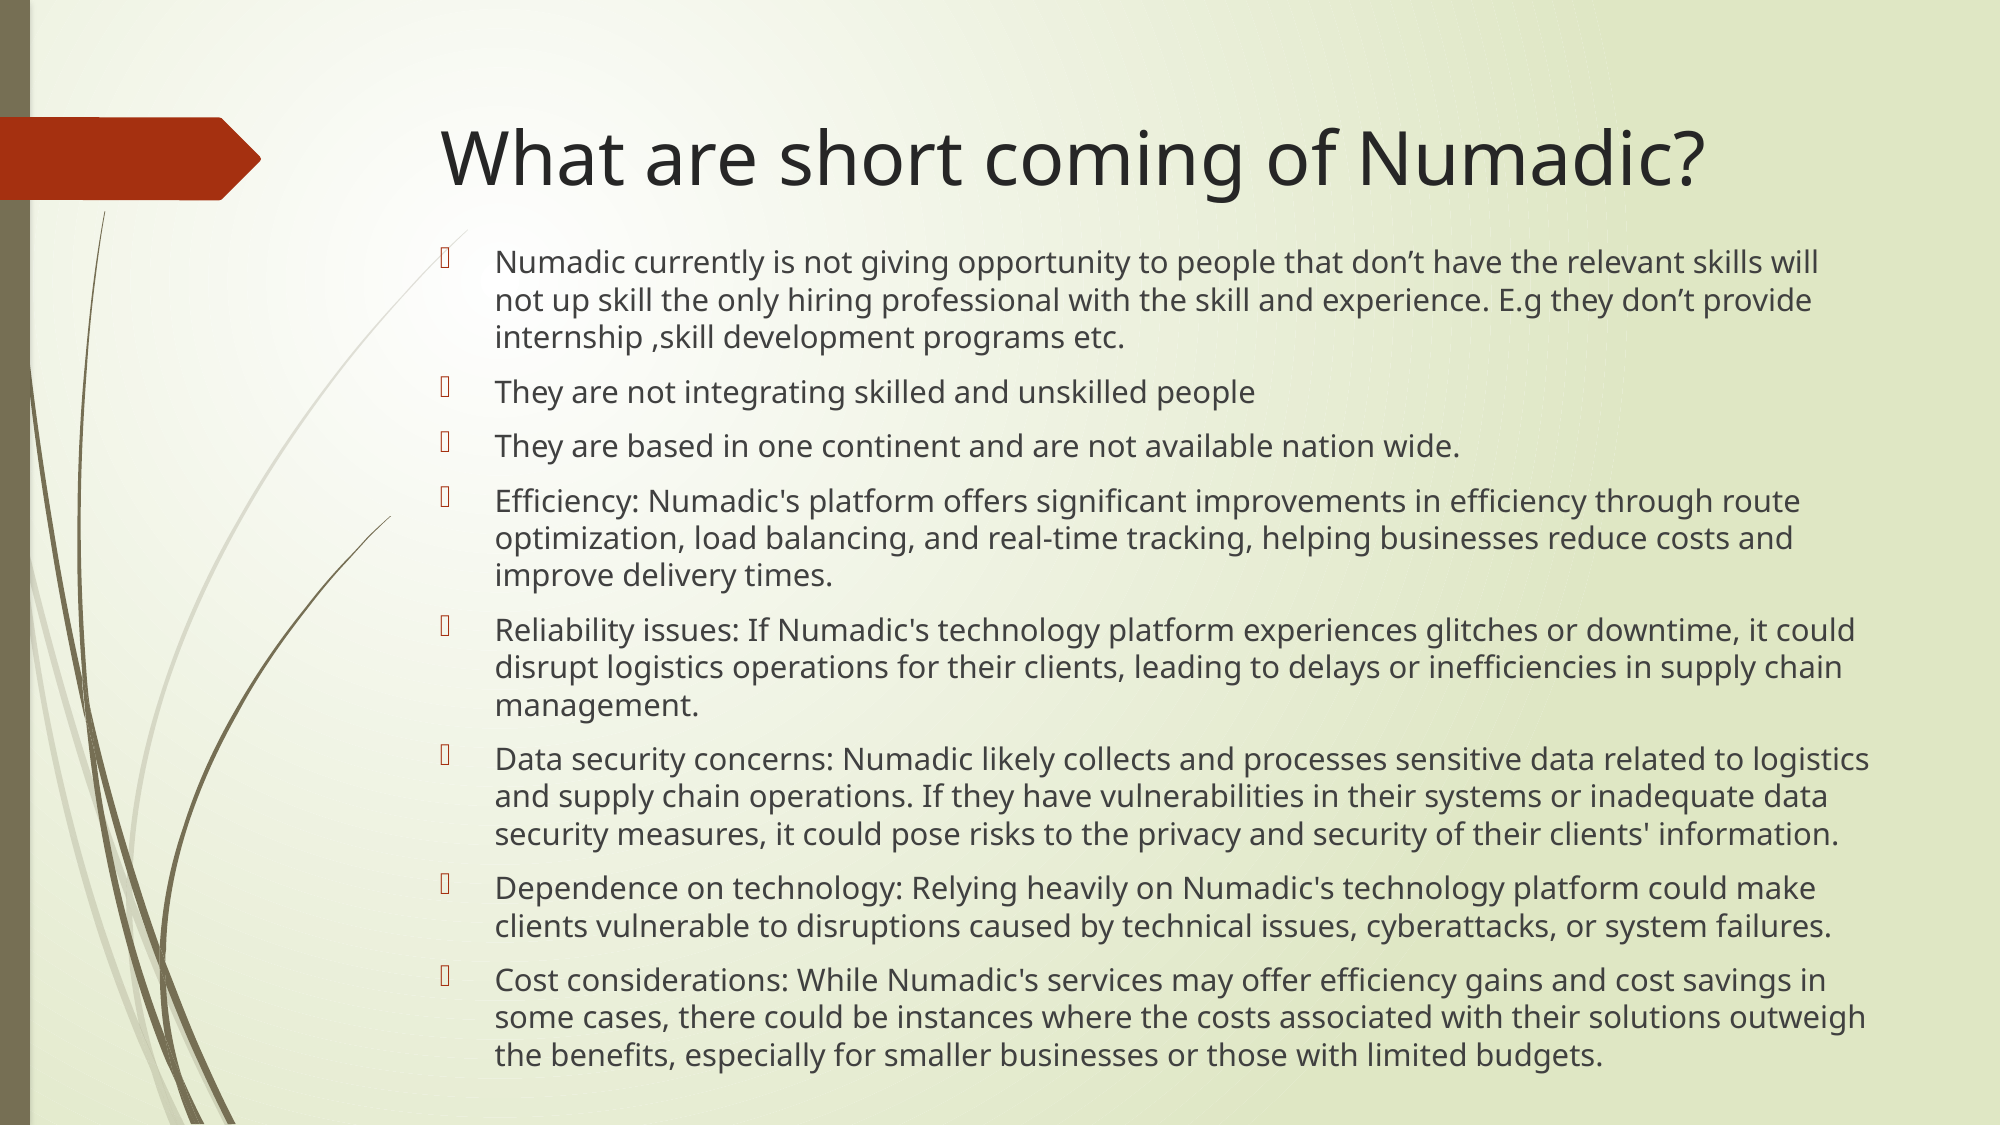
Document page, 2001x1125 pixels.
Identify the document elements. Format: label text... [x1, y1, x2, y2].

list Numadic currently is not giving opportunity to people that don’t have the relevant skills will not up skill the only hiring professional with the skill and experience. E.g they don’t provide internship ,skill development programs etc. They are not integrating skilled and unskilled people They are based in one continent and are not available nation wide. Efficiency: Numadic's platform offers significant improvements in efficiency through route optimization, load balancing, and real-time tracking, helping businesses reduce costs and improve delivery times. Reliability issues: If Numadic's technology platform experiences glitches or downtime, it could disrupt logistics operations for their clients, leading to delays or inefficiencies in supply chain management. Data security concerns: Numadic likely collects and processes sensitive data related to logistics and supply chain operations. If they have vulnerabilities in their systems or inadequate data security measures, it could pose risks to the privacy and security of their clients' information. Dependence on technology: Relying heavily on Numadic's technology platform could make clients vulnerable to disruptions caused by technical issues, cyberattacks, or system failures. Cost considerations: While Numadic's services may offer efficiency gains and cost savings in some cases, there could be instances where the costs associated with their solutions outweigh the benefits, especially for smaller businesses or those with limited budgets. [424, 235, 1888, 1125]
title What are short coming of Numadic? [425, 102, 1888, 235]
